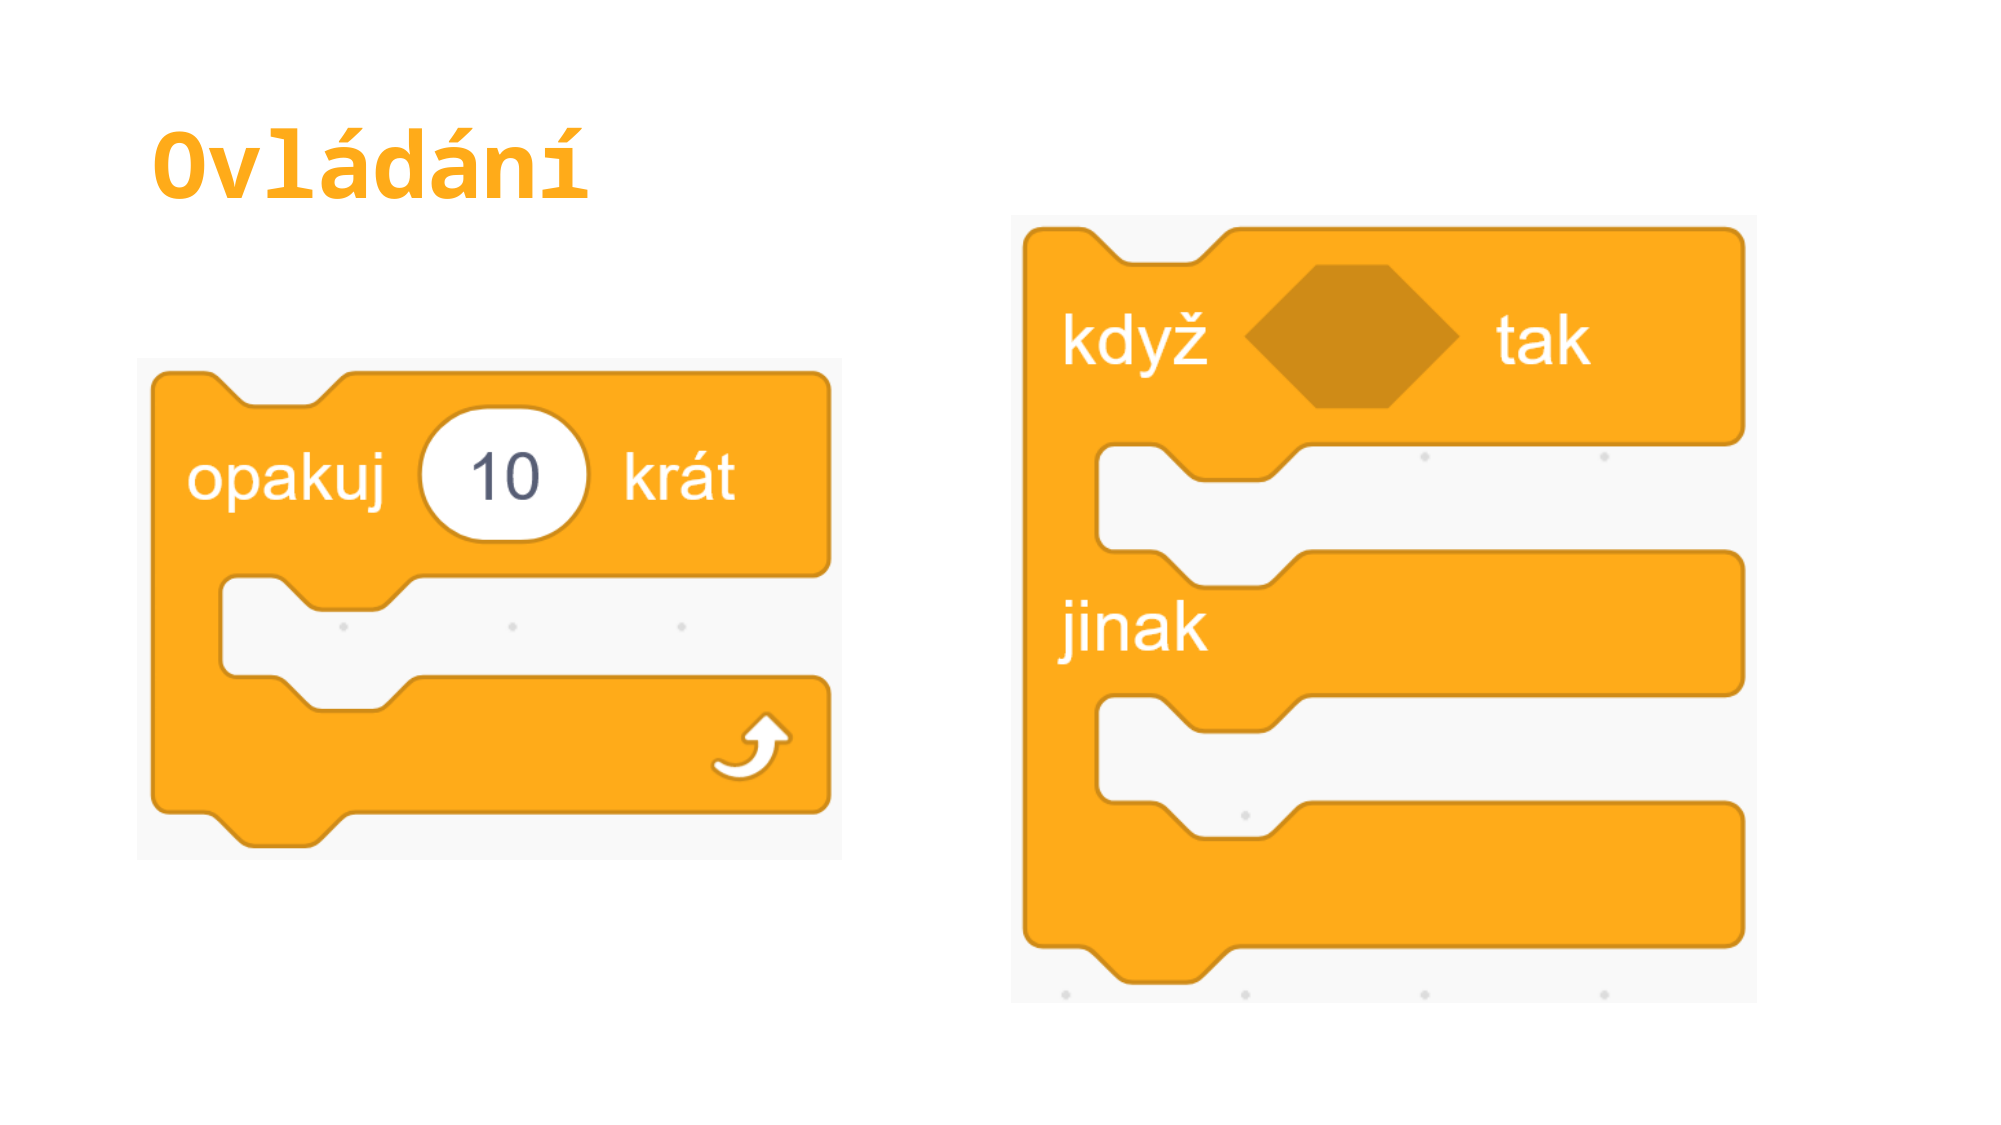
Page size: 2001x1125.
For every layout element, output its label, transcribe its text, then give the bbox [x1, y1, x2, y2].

picture [1010, 215, 1757, 1003]
picture [137, 358, 842, 860]
title Ovládání [137, 59, 1863, 278]
